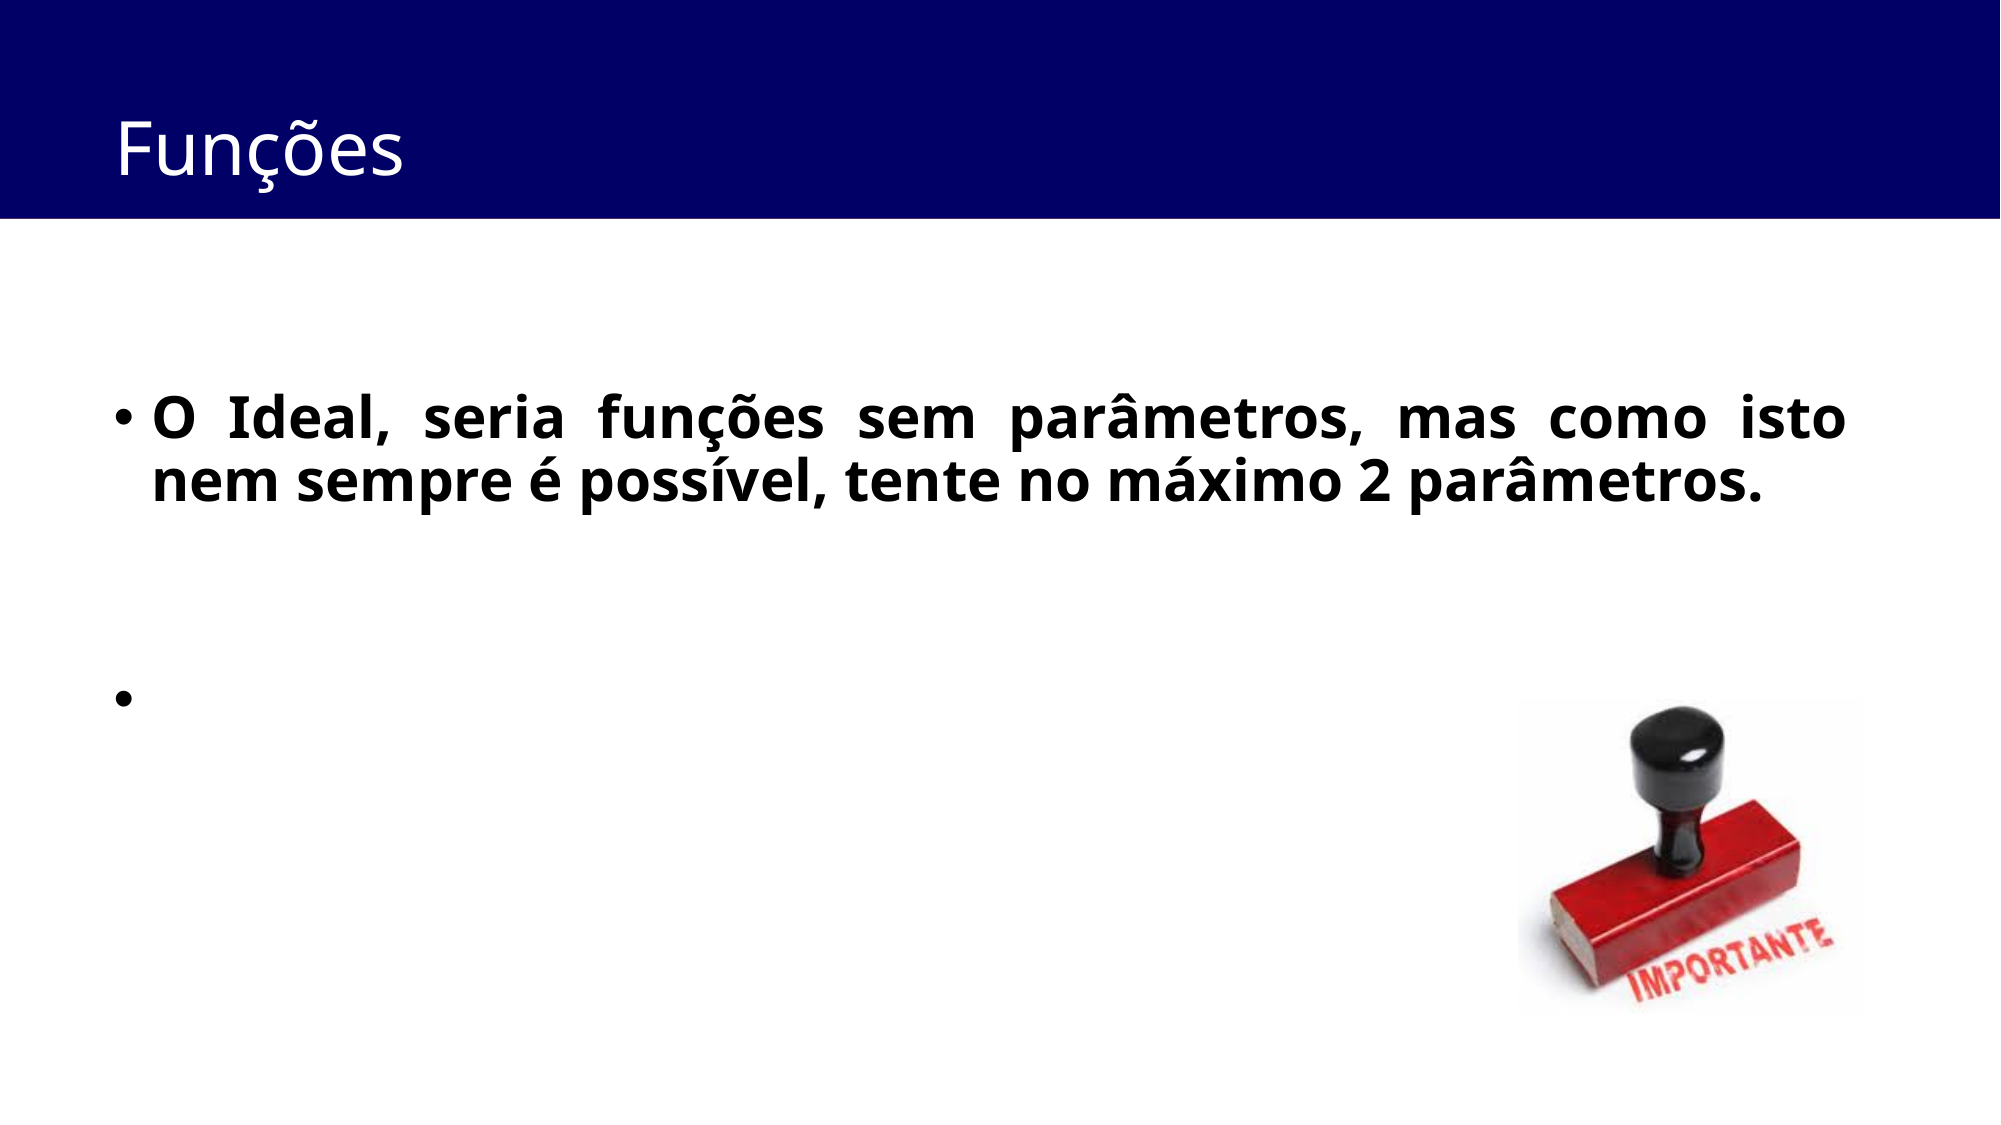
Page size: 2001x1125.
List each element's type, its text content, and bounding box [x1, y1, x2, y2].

list O Ideal, seria funções sem parâmetros, mas como isto nem sempre é possível, tente no máximo 2 parâmetros. [99, 299, 1863, 1014]
picture [1518, 699, 1863, 1014]
title Funções [99, 0, 1863, 199]
